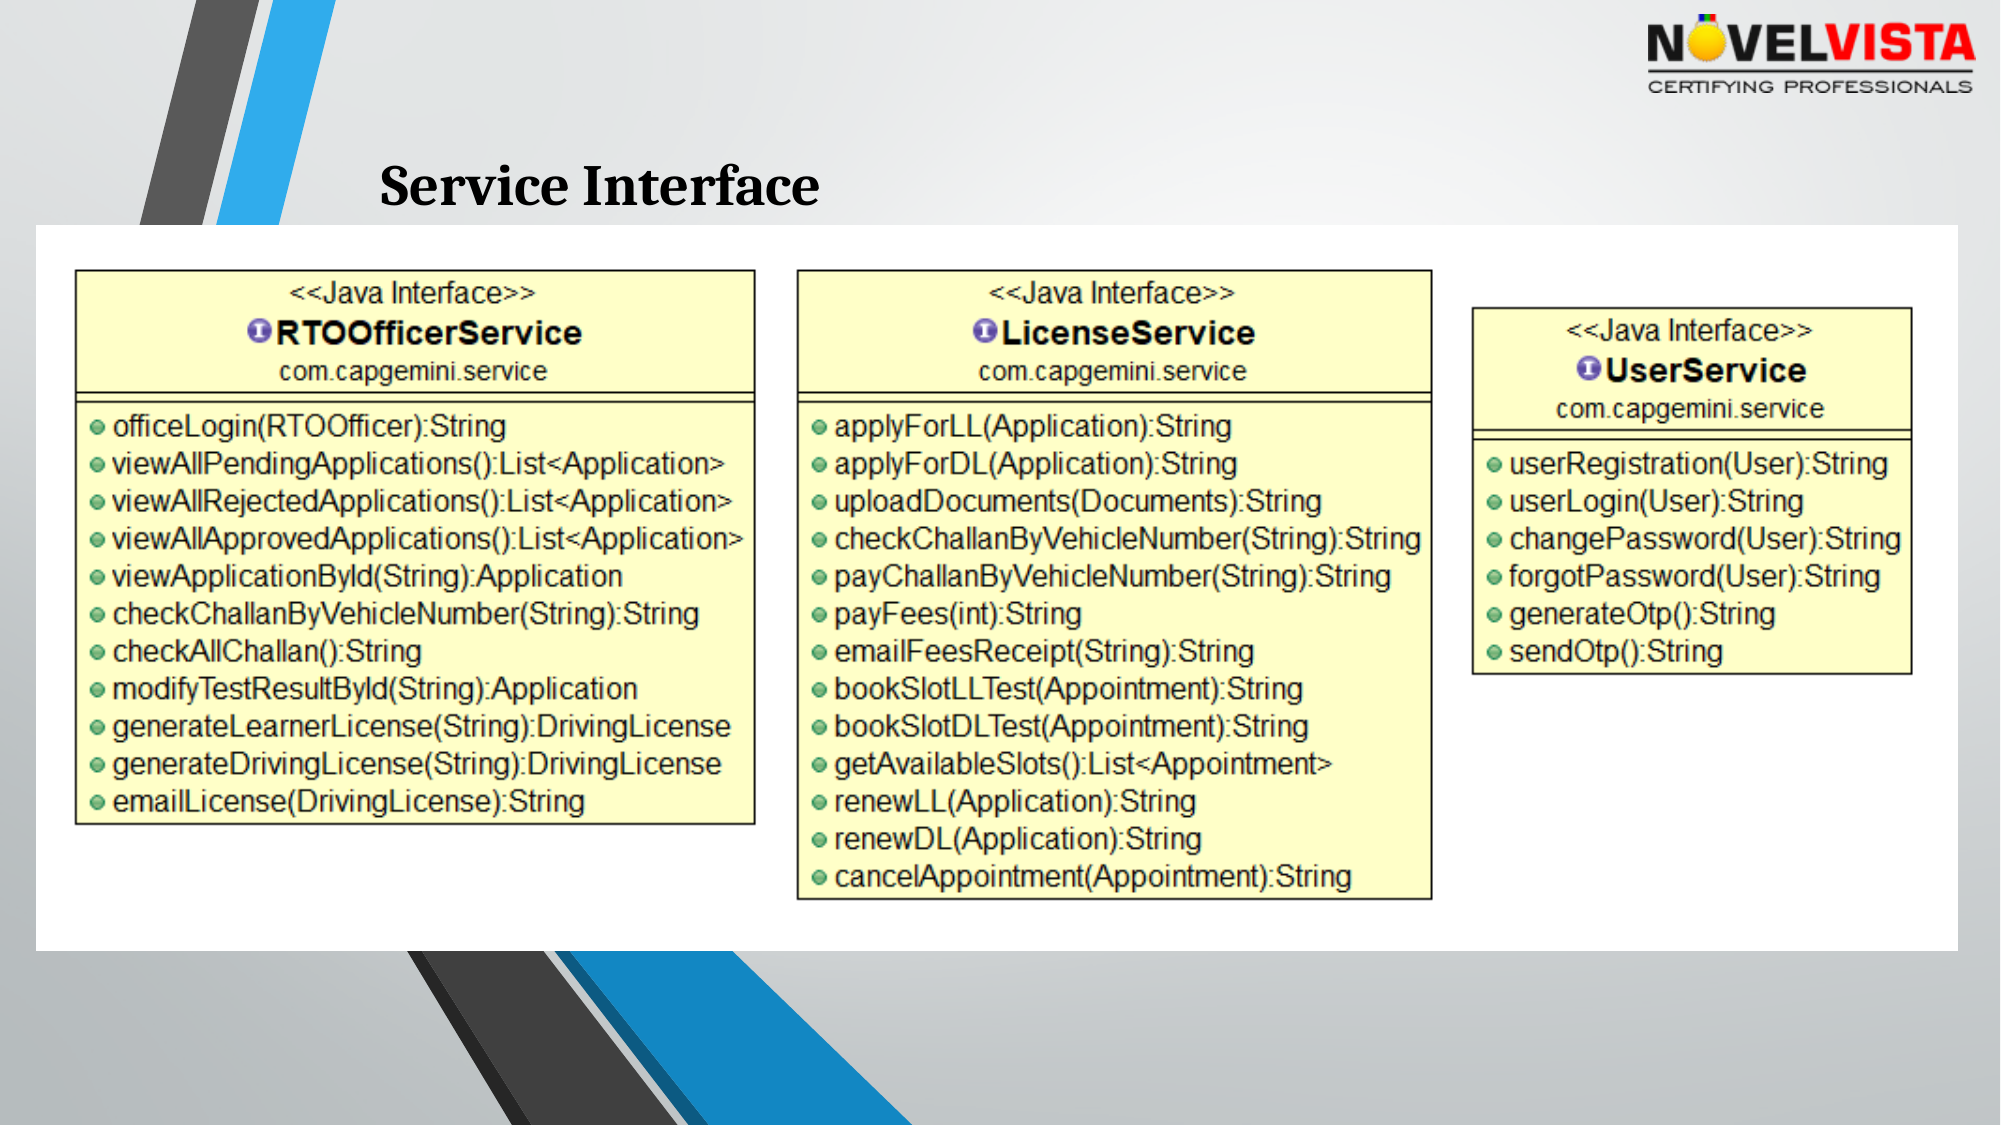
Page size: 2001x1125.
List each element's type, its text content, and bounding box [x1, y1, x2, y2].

picture [1648, 14, 1976, 93]
picture [36, 225, 1958, 951]
text_box Service Interface [367, 139, 1309, 225]
